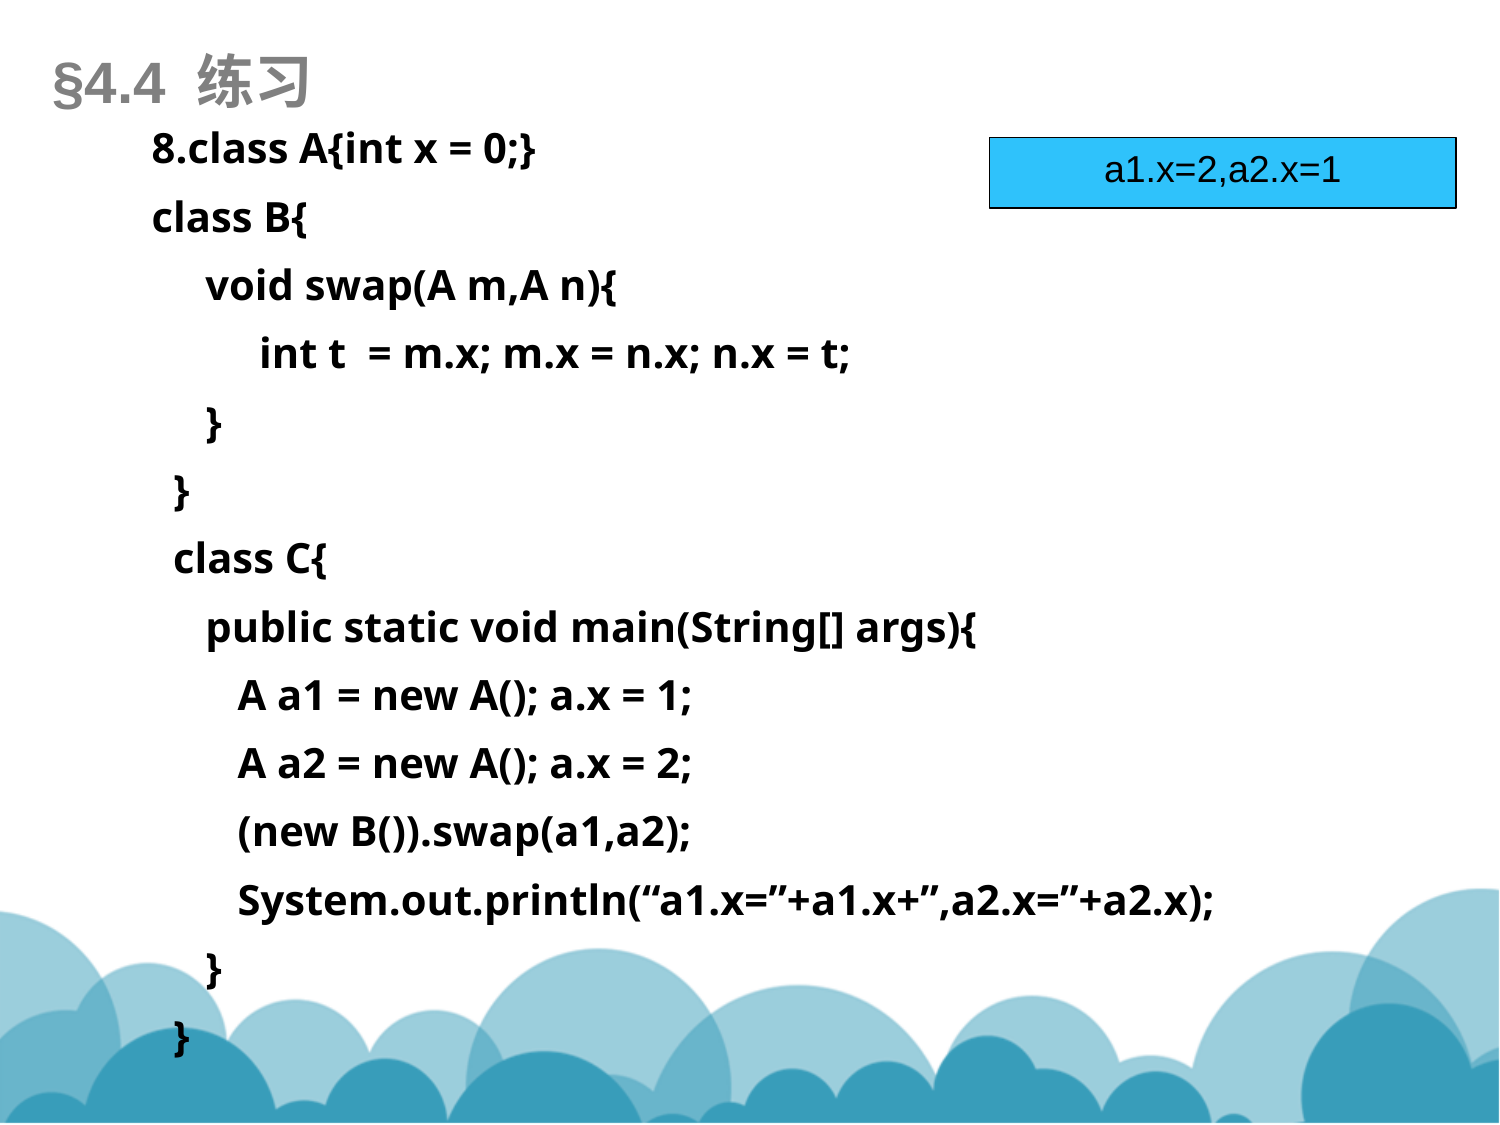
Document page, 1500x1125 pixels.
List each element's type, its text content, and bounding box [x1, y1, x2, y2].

text_box 8.class A{int x = 0;} class B{ void swap(A m,A n){ int t = m.x; m.x = n.x; n.x = t; } } class C{ public static void main(String[] args){ A a1 = new A(); a.x = 1; A a2 = new A(); a.x = 2; (new B()).swap(a1,a2); System.out.println(“a1.x=”+a1.x+”,a2.x=”+a2.x); } } [43, 104, 1457, 204]
footer [512, 1024, 988, 1103]
subtitle §4.4 练习 [37, 37, 1138, 138]
text_box a1.x=2,a2.x=1 [989, 137, 1457, 209]
picture [0, 0, 1500, 1125]
